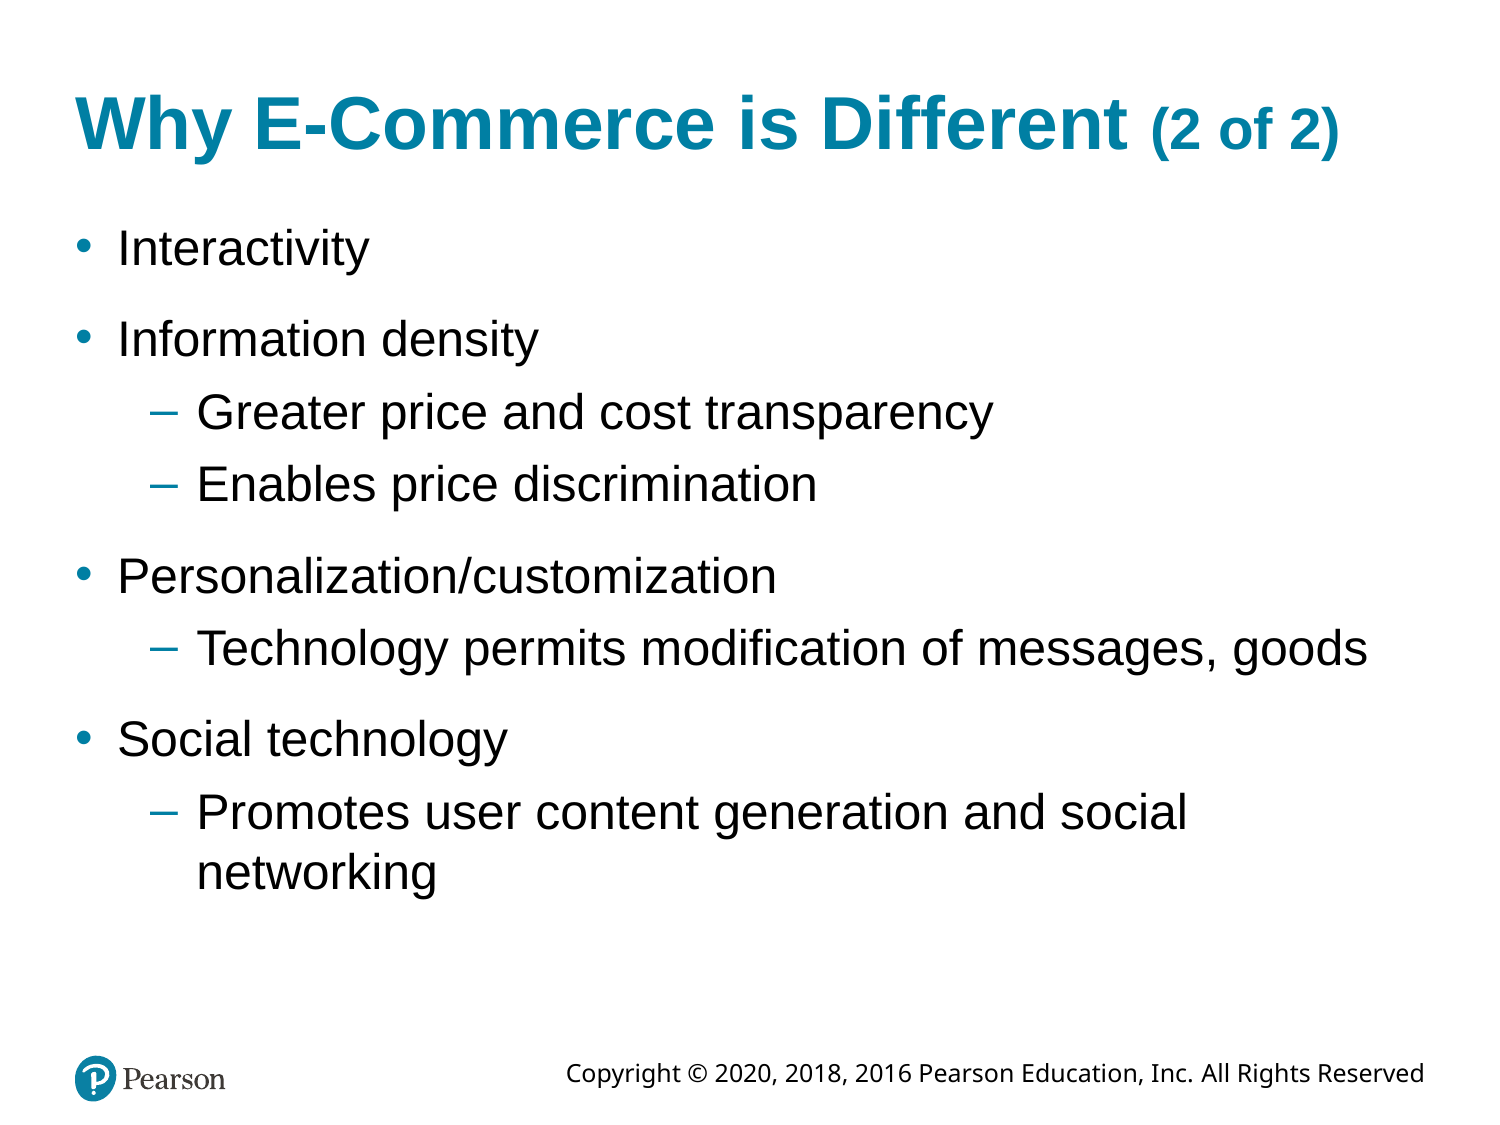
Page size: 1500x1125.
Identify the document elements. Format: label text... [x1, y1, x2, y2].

list Interactivity Information density Greater price and cost transparency Enables price discrimination Personalization/customization Technology permits modification of messages, goods Social technology Promotes user content generation and social networking [75, 215, 1425, 900]
title Why E-Commerce is Different (2 of 2) [75, 0, 1425, 165]
